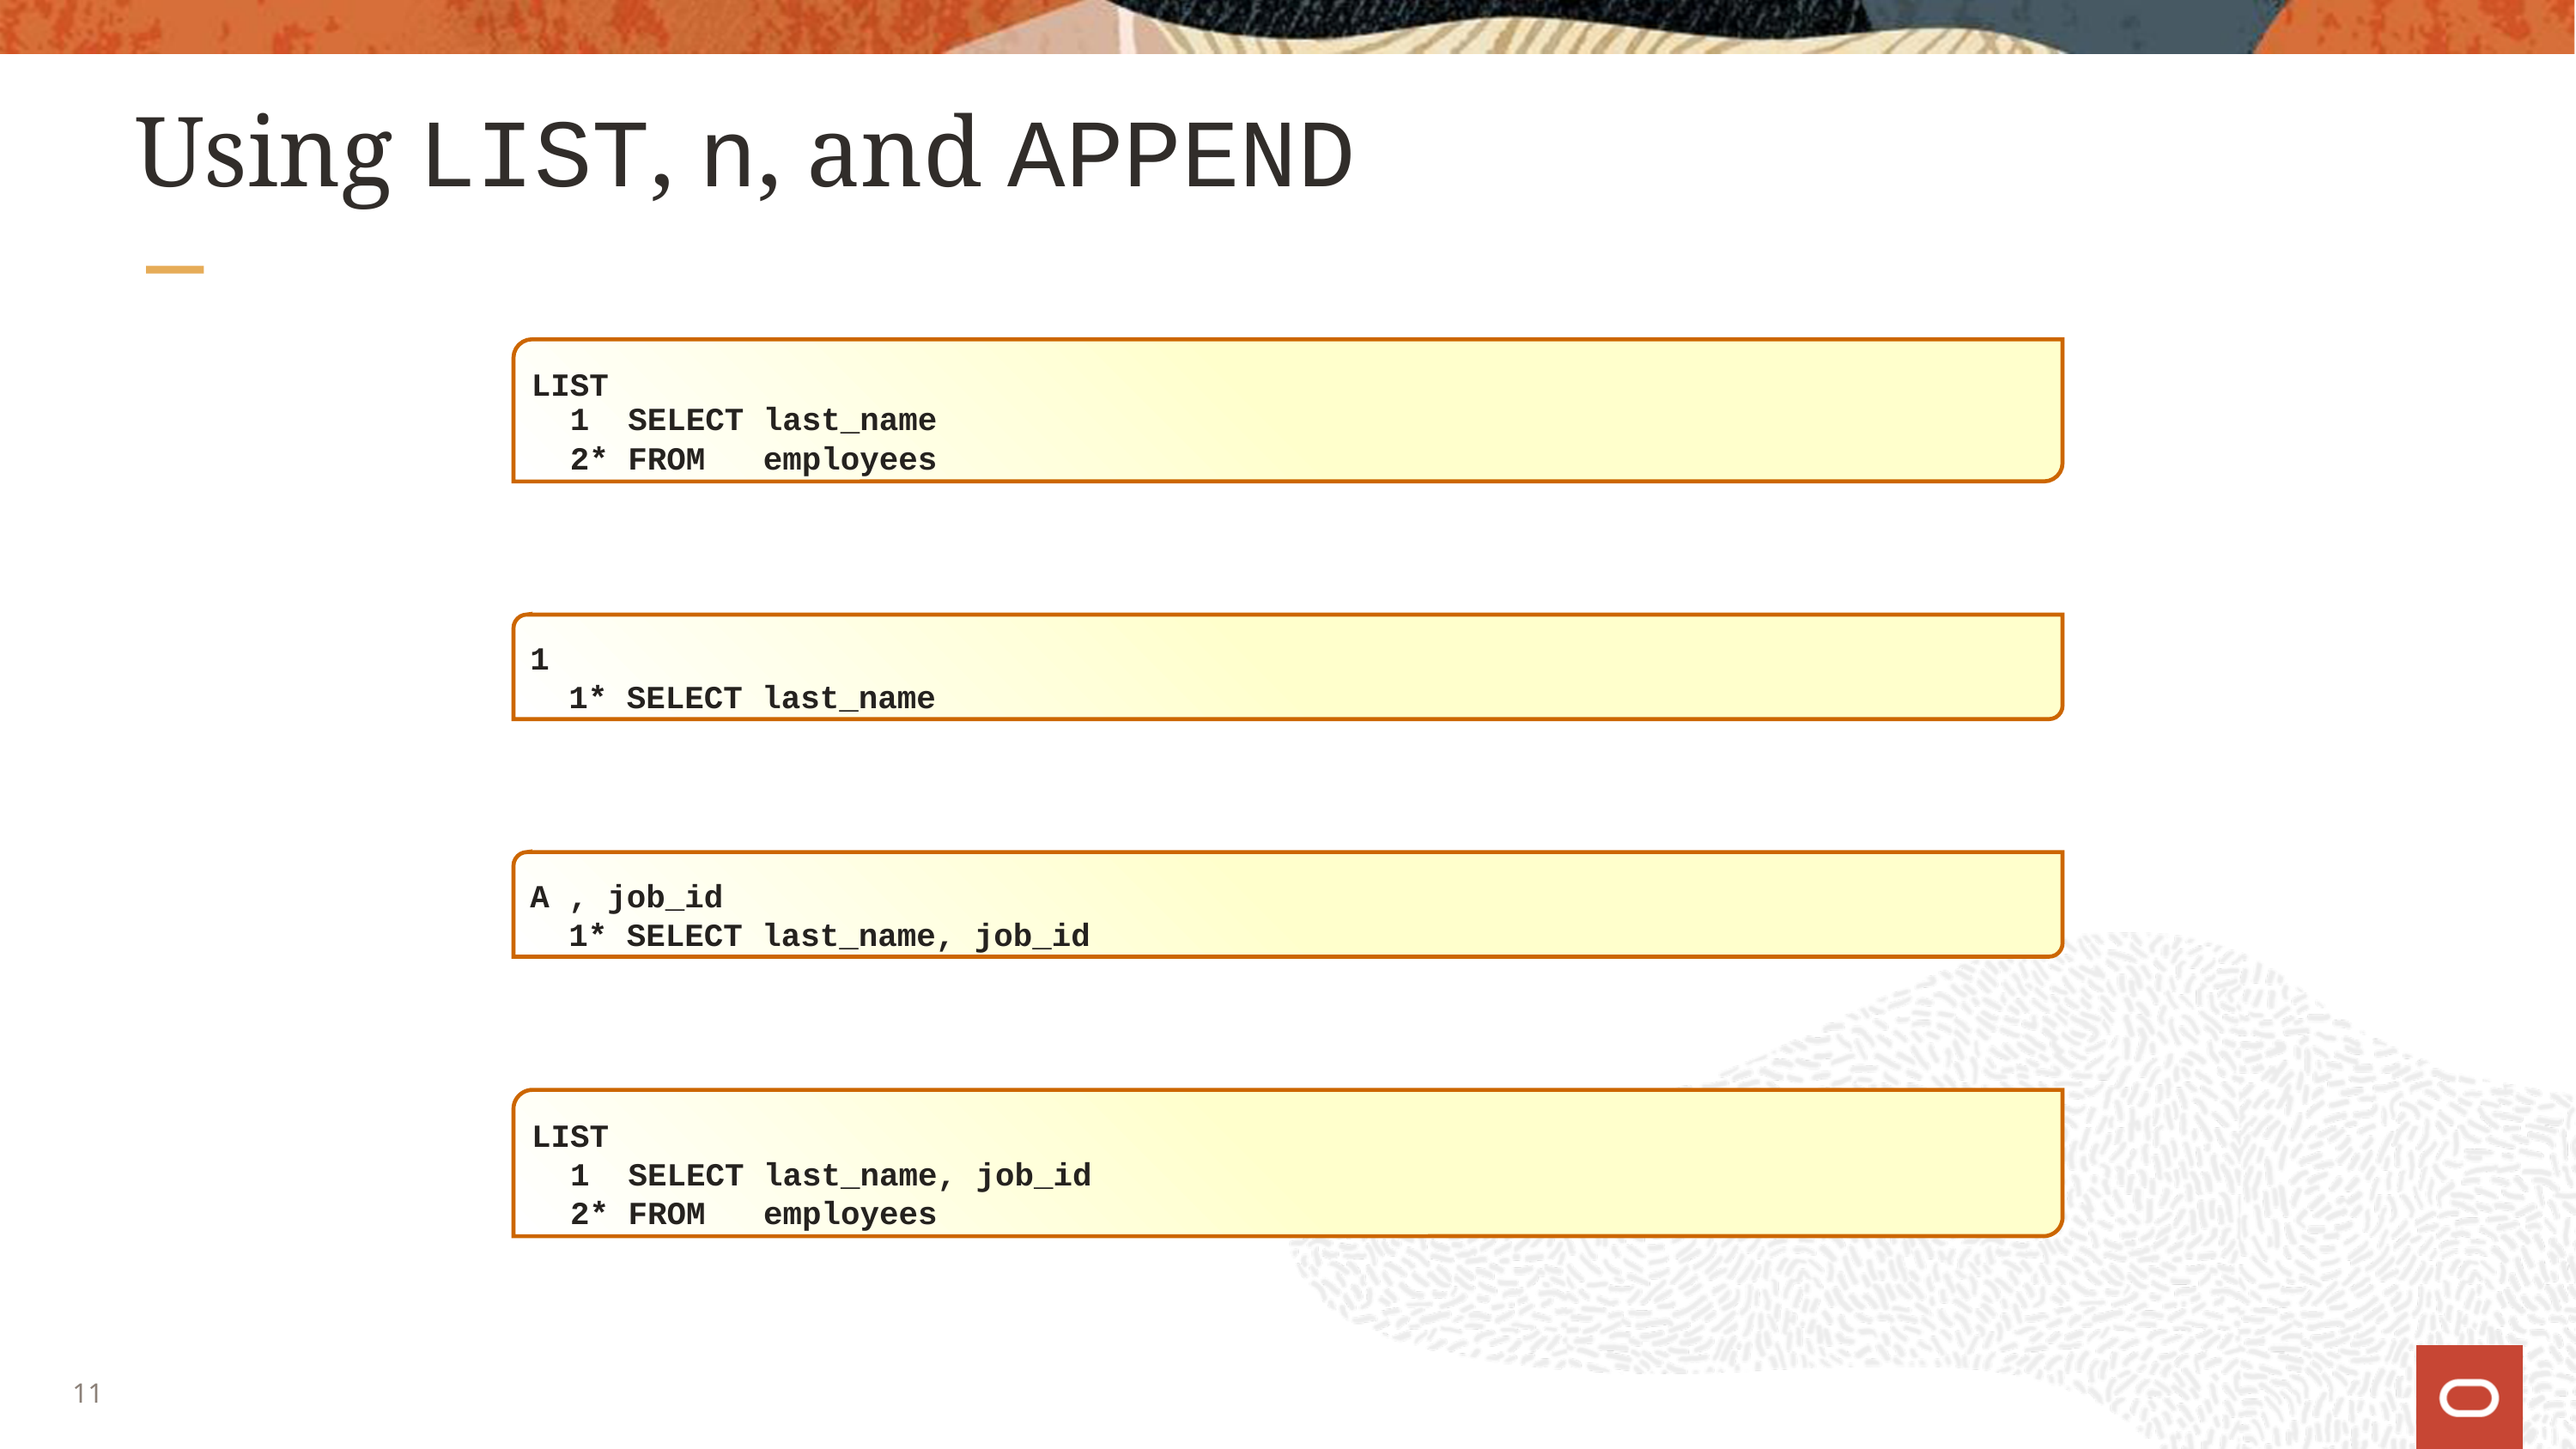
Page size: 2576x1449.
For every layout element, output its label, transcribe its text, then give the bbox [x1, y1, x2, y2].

picture [0, 0, 2576, 54]
title Using LIST, n, and APPEND [131, 86, 2445, 252]
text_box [513, 338, 2063, 1237]
picture [2416, 1345, 2523, 1449]
